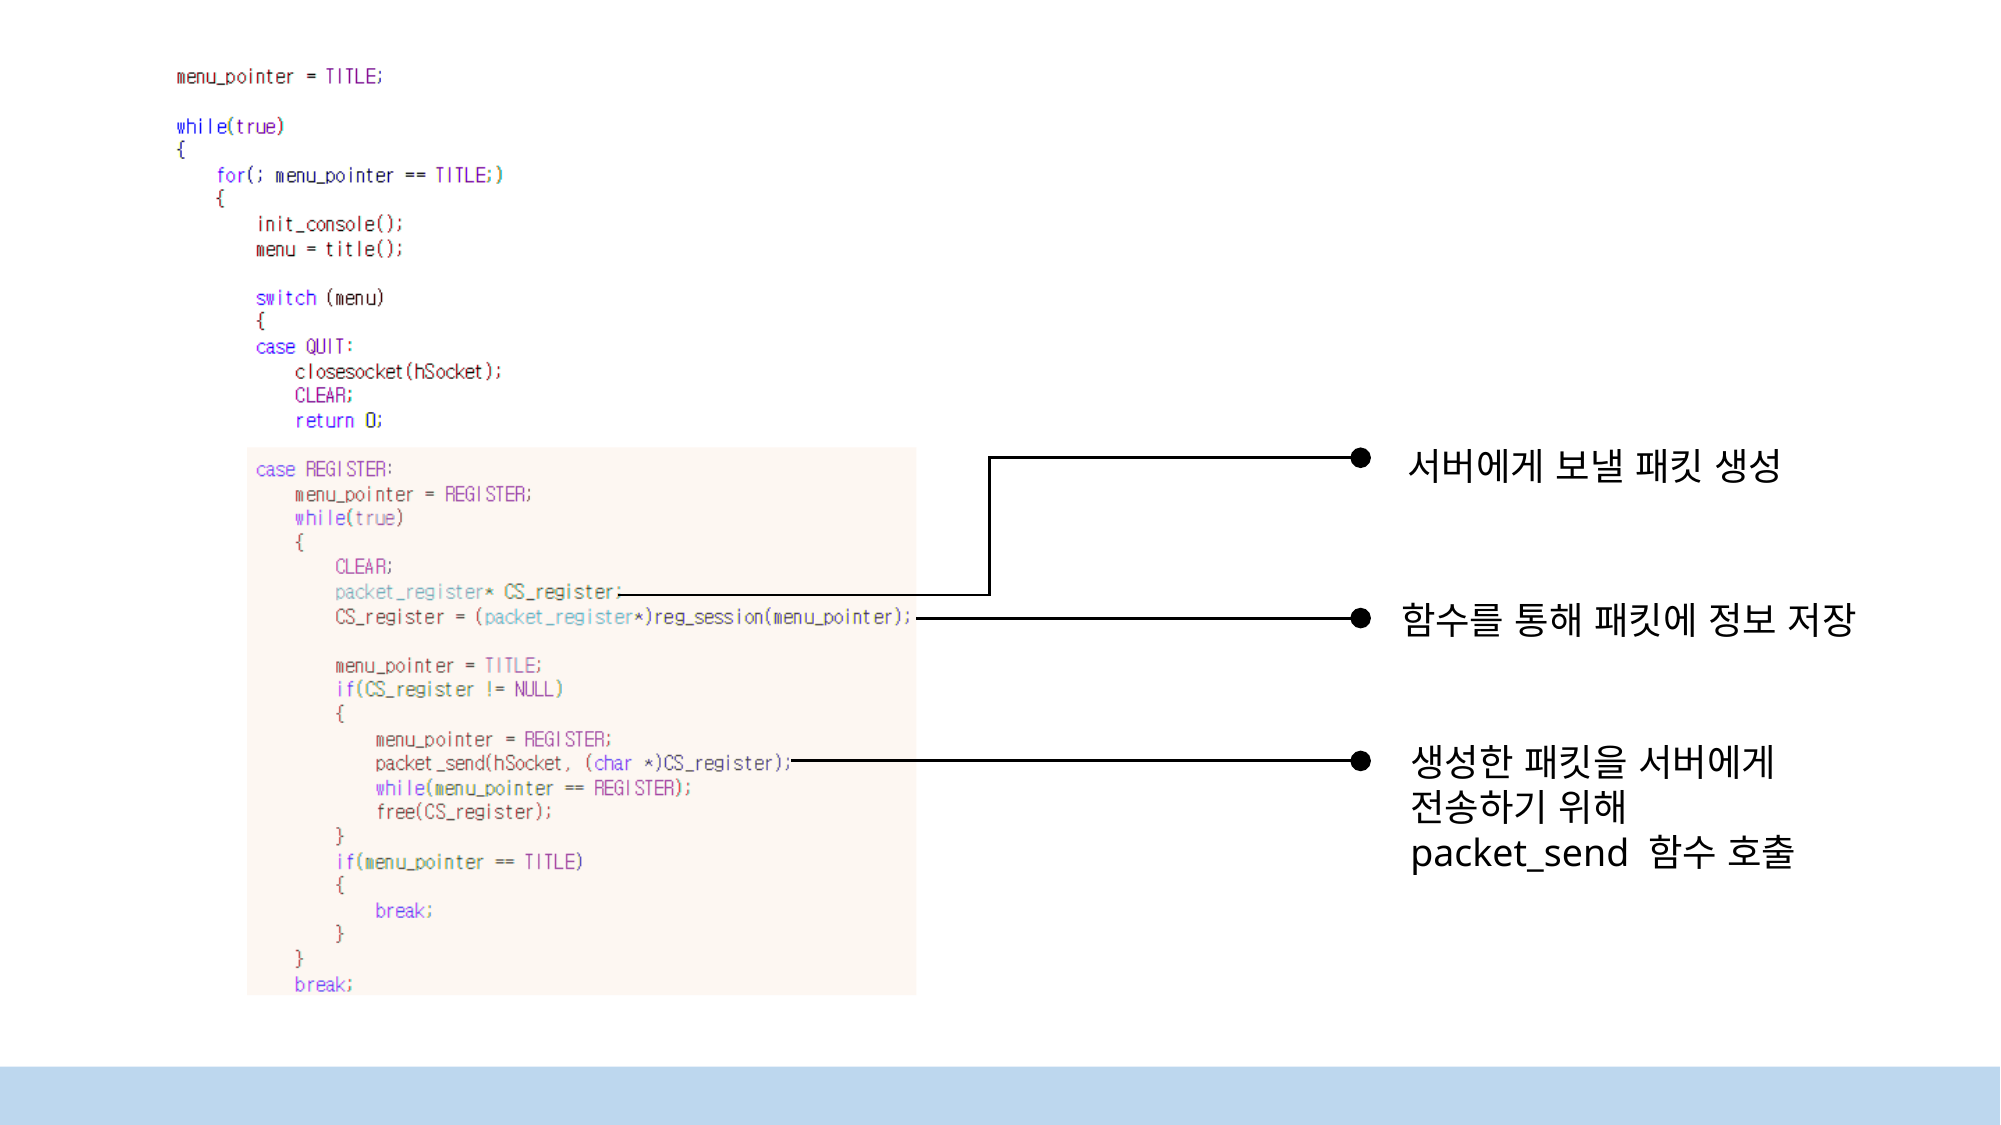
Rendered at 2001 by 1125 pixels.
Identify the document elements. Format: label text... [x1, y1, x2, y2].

text_box 서버에게 보낼 패킷 생성 [1392, 435, 1961, 496]
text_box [617, 457, 1361, 595]
text_box 함수를 통해 패킷에 정보 저장 [1386, 589, 1974, 650]
picture [168, 67, 917, 996]
text_box [0, 1066, 2000, 1125]
text_box 생성한 패킷을 서버에게 전송하기 위해 packet_send 함수 호출 [1395, 731, 1964, 882]
